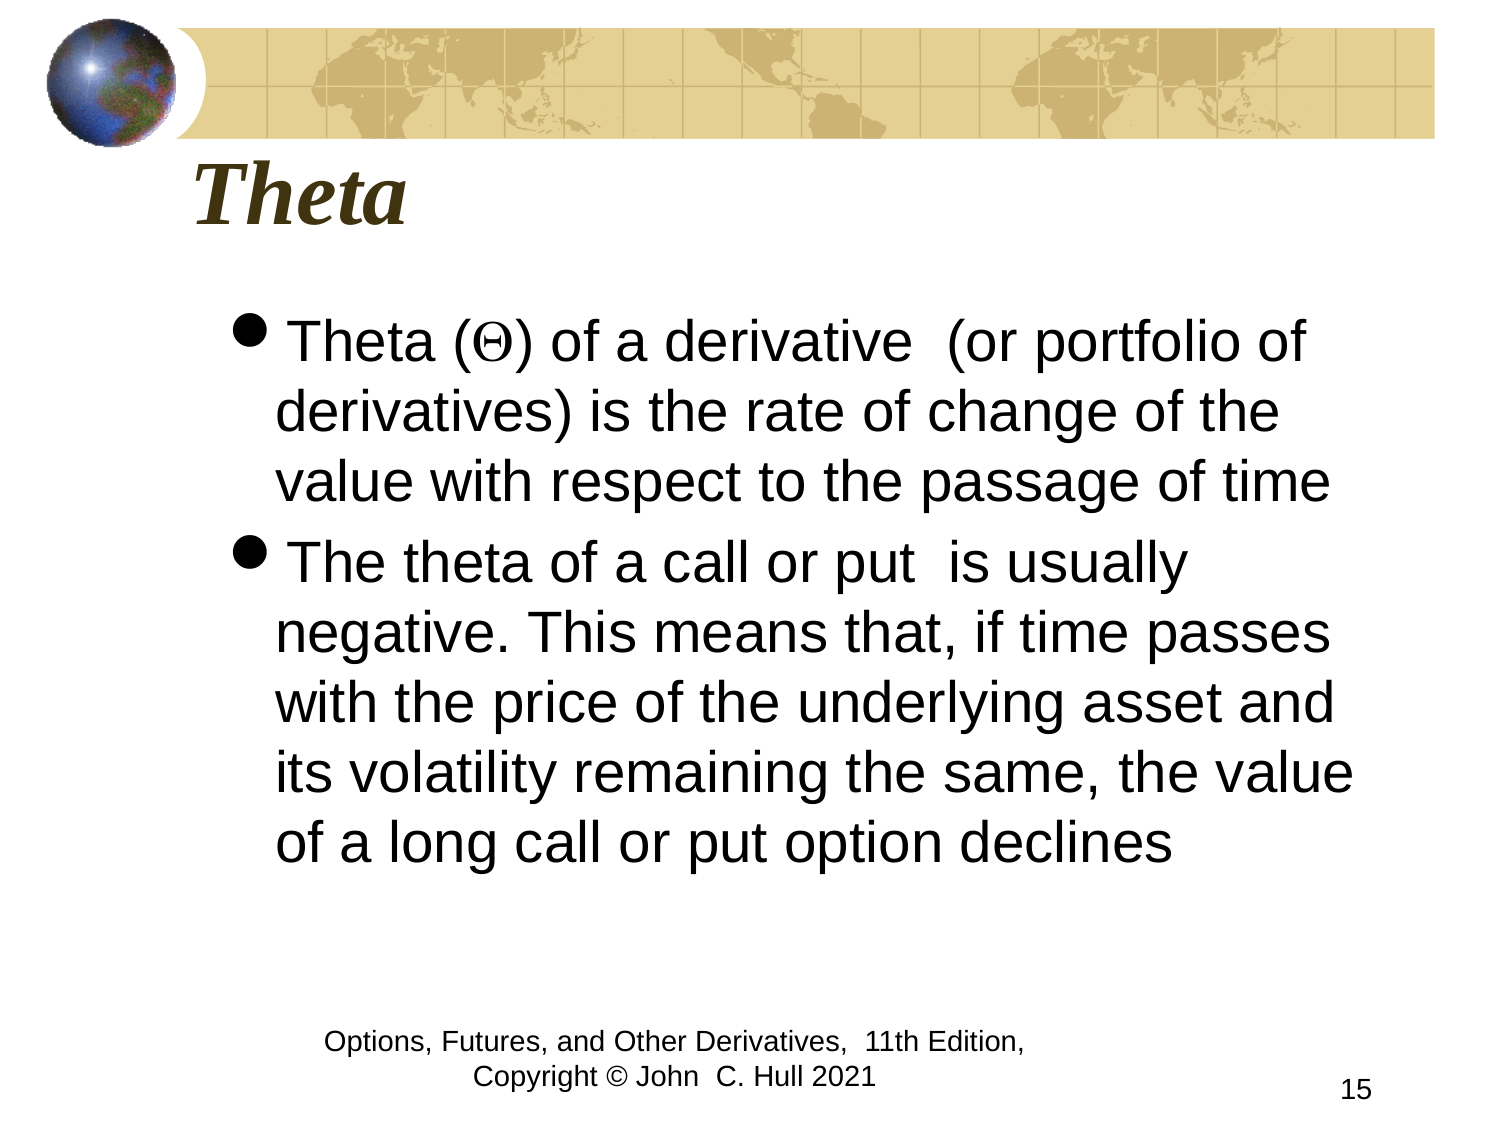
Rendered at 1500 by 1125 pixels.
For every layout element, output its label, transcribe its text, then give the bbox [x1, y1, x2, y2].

slide_number 15 [1074, 1037, 1388, 1113]
footer Options, Futures, and Other Derivatives, 11th Edition, Copyright © John C. Hull 2021 [262, 1024, 1088, 1101]
picture [42, 14, 190, 151]
title Theta [174, 112, 1388, 264]
list Theta (Q) of a derivative (or portfolio of derivatives) is the rate of change of the value with respect to the passage of time The theta of a call or put is usually negative. This means that, if time passes with the price of the underlying asset and its volatility remaining the same, the value of a long call or put option declines [200, 295, 1425, 938]
